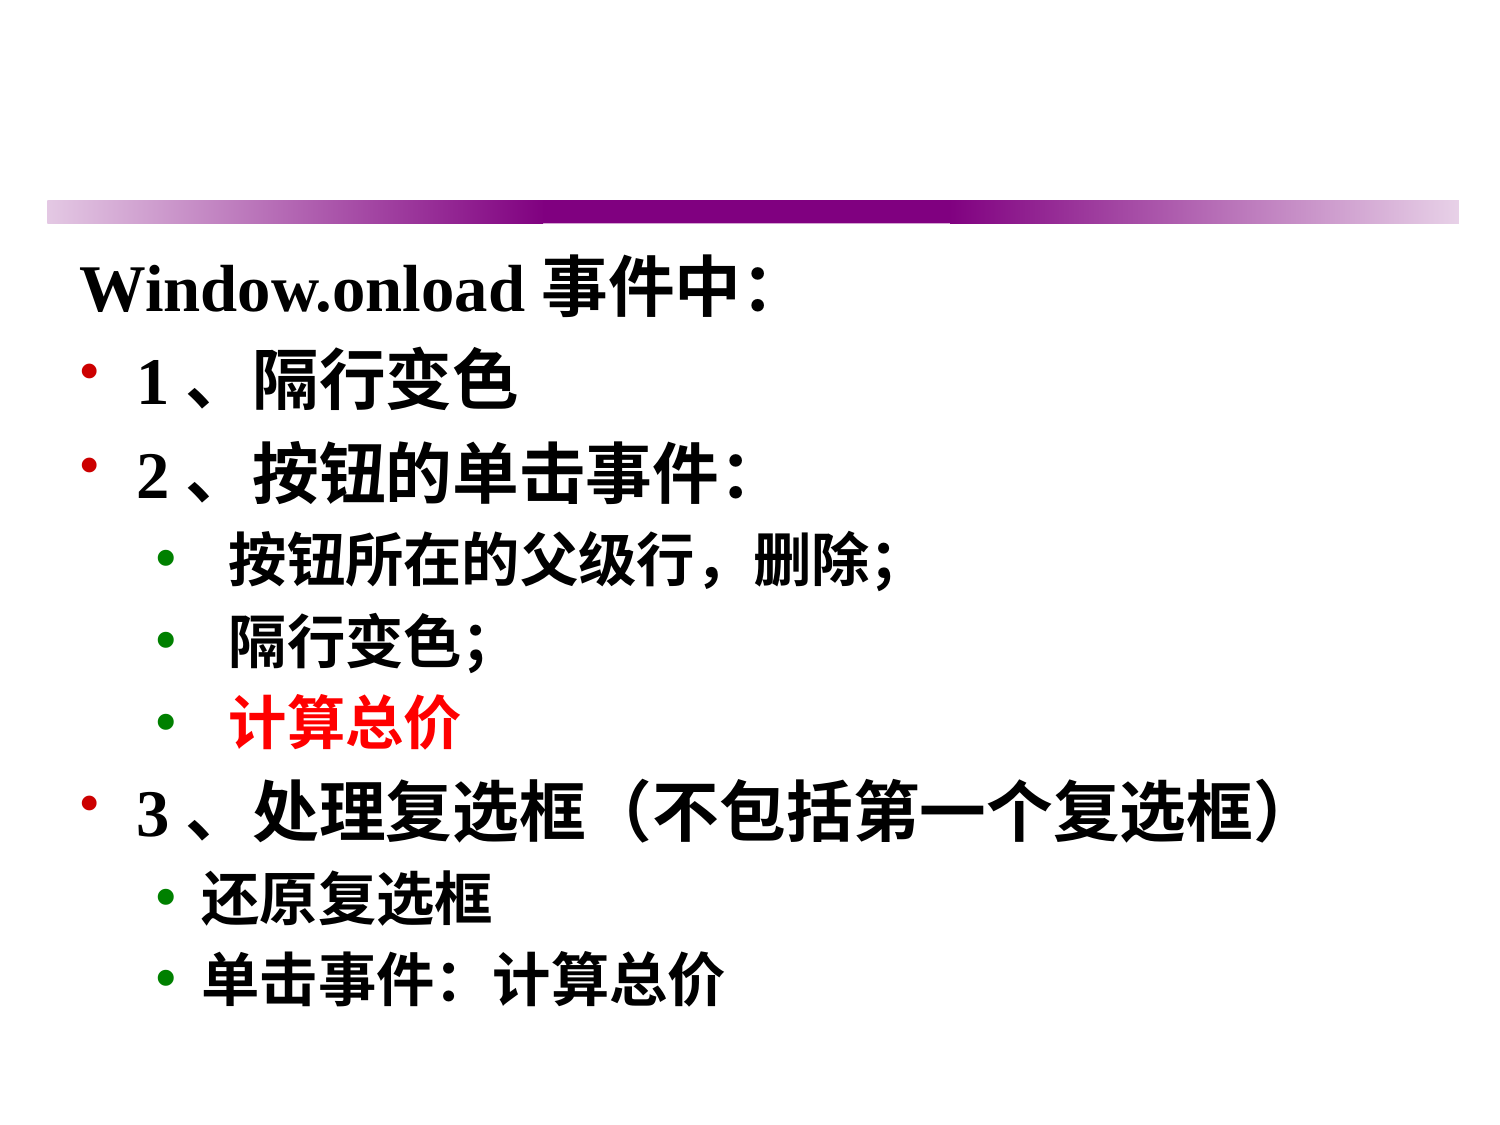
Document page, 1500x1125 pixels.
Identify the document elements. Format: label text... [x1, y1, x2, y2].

list Window.onload事件中： 1、隔行变色 2、按钮的单击事件： 按钮所在的父级行，删除； 隔行变色； 计算总价 3、处理复选框（不包括第一个复选框） 还原复选框 单击事件：计算总价 [64, 237, 1447, 1071]
